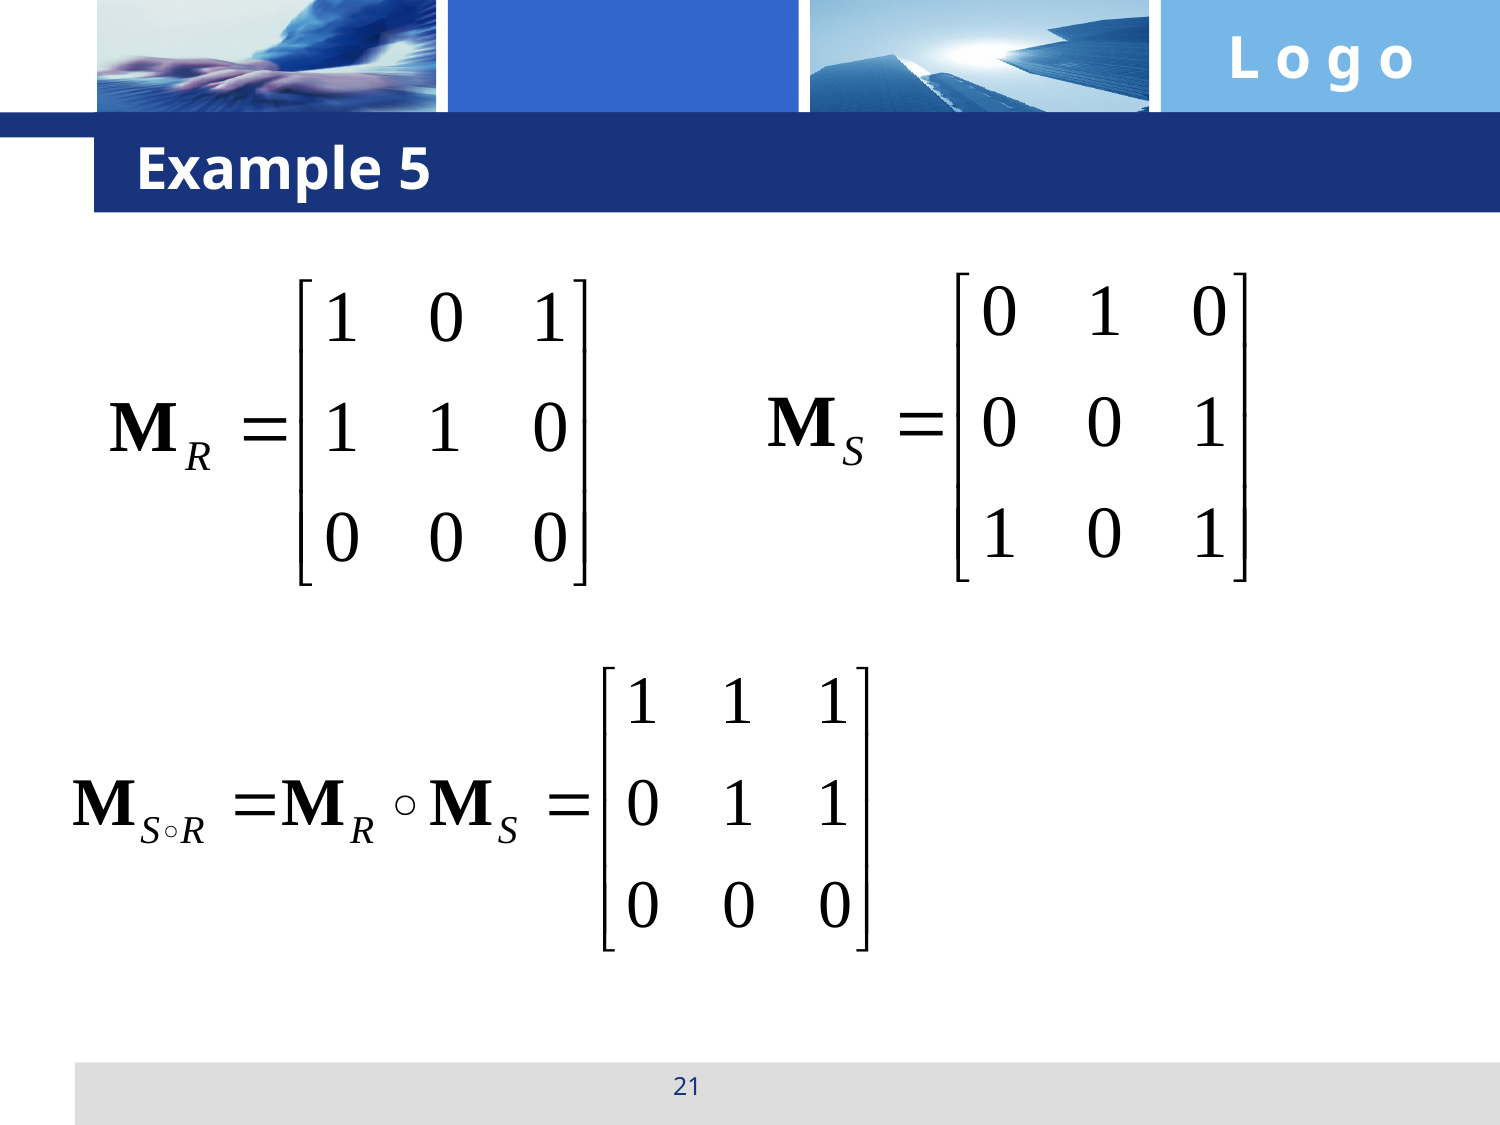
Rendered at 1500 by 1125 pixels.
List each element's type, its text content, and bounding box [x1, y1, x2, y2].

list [62, 649, 892, 968]
slide_number 21 [512, 1062, 863, 1116]
picture [97, 0, 437, 112]
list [99, 262, 613, 605]
title Example 5 [120, 120, 1400, 213]
picture [810, 0, 1150, 112]
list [757, 254, 1276, 601]
